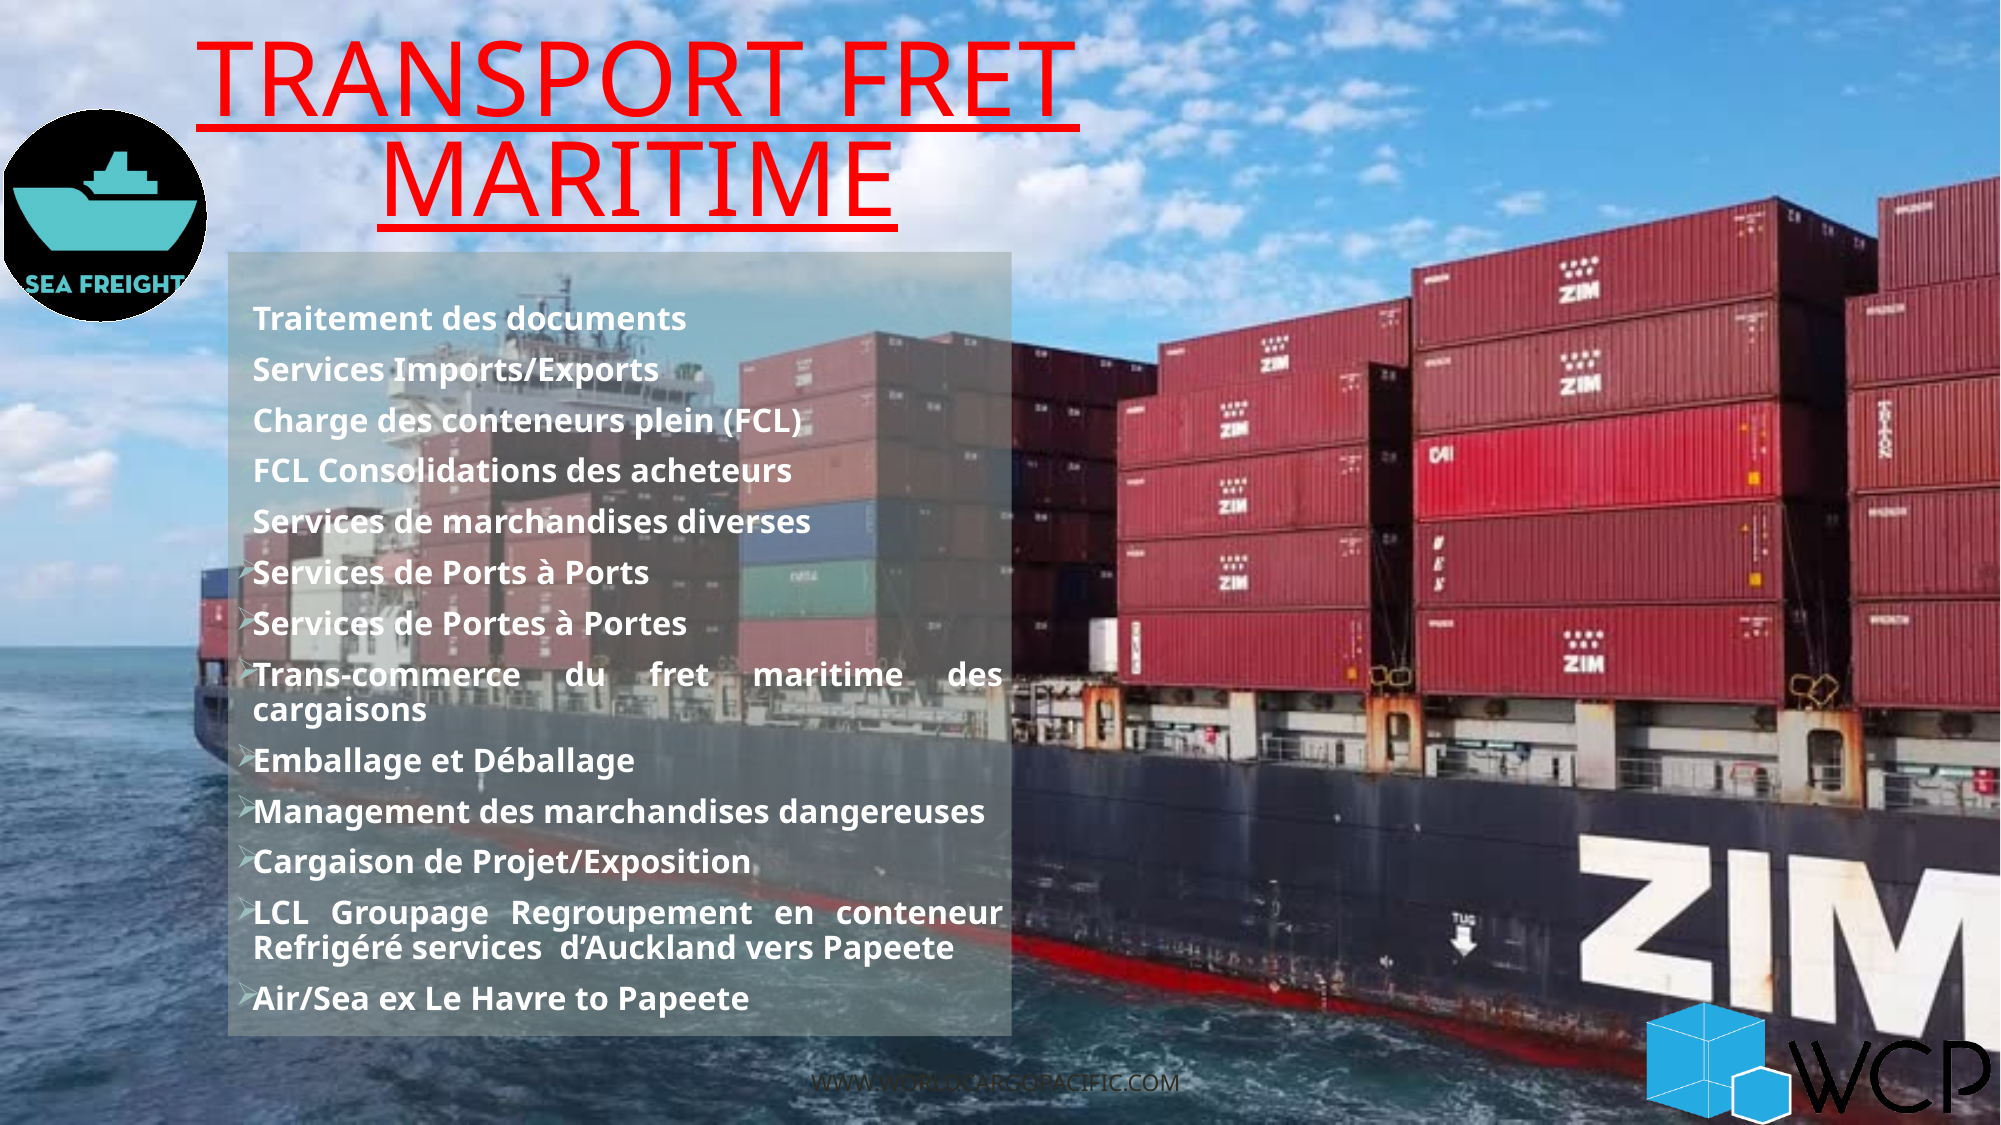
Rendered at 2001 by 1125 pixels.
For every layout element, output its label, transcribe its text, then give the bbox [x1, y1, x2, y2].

footer www.worldcargopacific.com [328, 1056, 1196, 1108]
picture [0, 0, 2001, 1125]
title Transport fret maritime [142, 6, 1134, 267]
list Traitement des documents Services Imports/Exports Charge des conteneurs plein (FCL) FCL Consolidations des acheteurs Services de marchandises diverses Services de Ports à Ports Services de Portes à Portes Trans-commerce du fret maritime des cargaisons Emballage et Déballage Management des marchandises dangereuses Cargaison de Projet/Exposition LCL Groupage Regroupement en conteneur Refrigéré services d’Auckland vers Papeete Air/Sea ex Le Havre to Papeete [228, 251, 1012, 1037]
